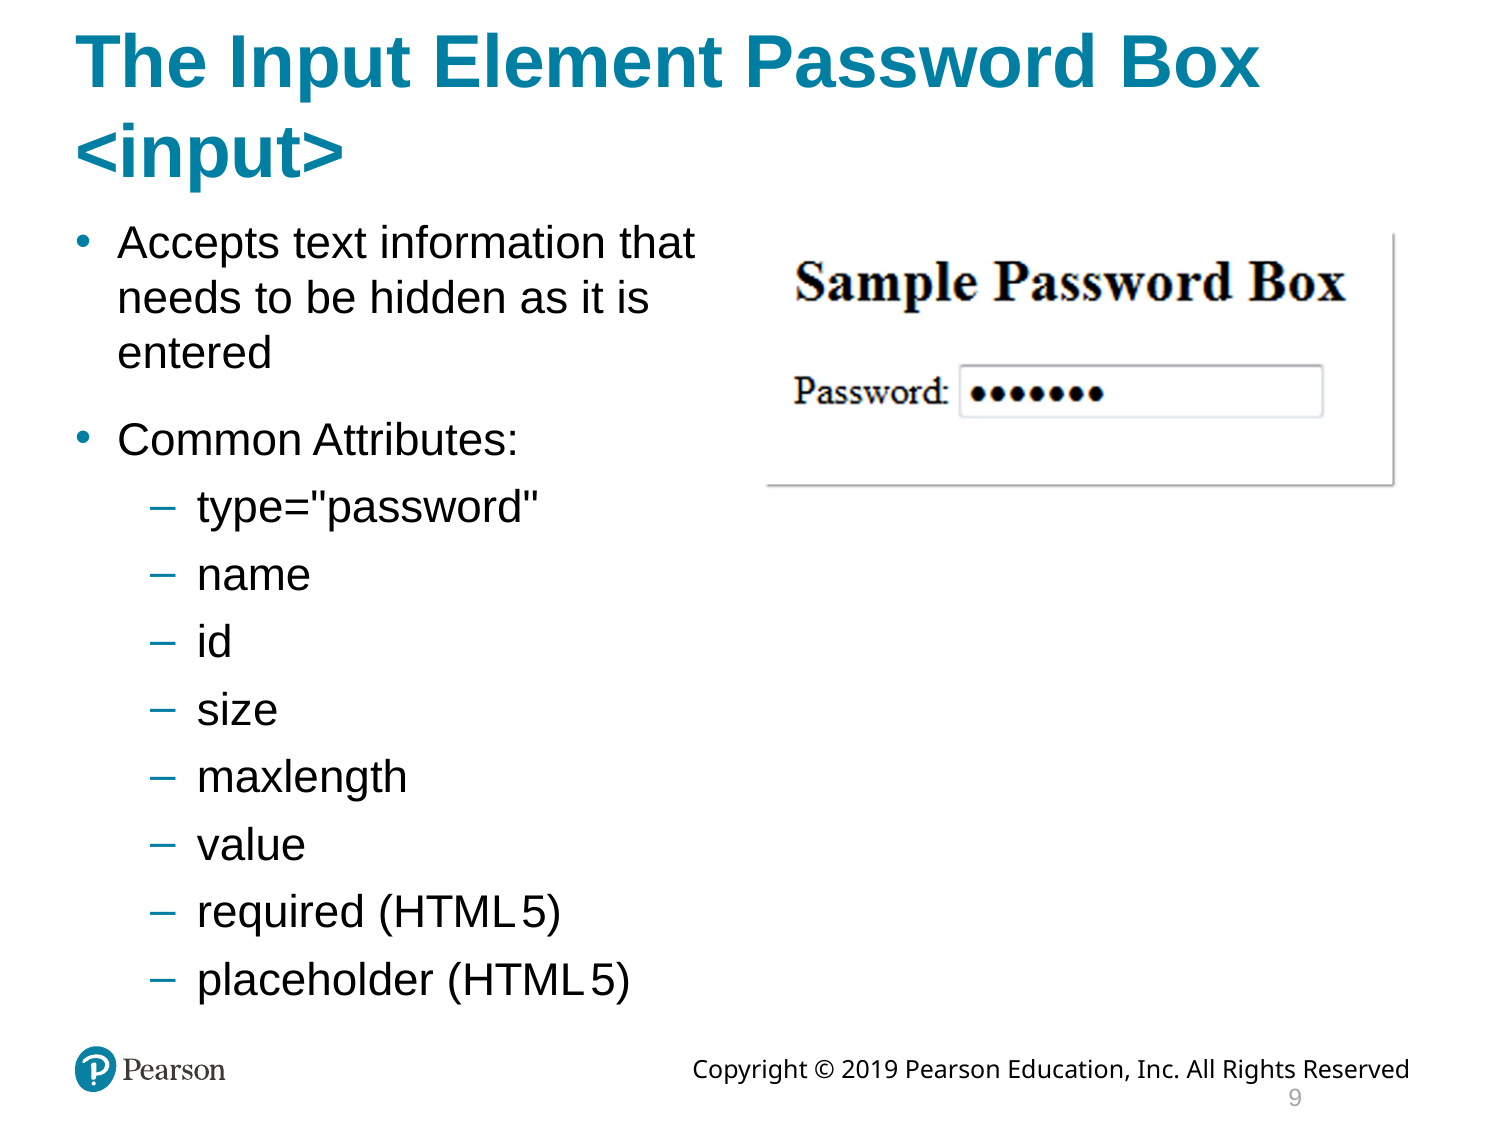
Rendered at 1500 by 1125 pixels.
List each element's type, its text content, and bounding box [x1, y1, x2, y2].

list Accepts text information that needs to be hidden as it is entered Common Attributes: type="password" name id size maxlength value required (H T M L 5) placeholder (H T M L 5) [75, 213, 725, 1005]
picture [752, 219, 1408, 501]
title The Input Element Password Box <input> [75, 4, 1413, 193]
